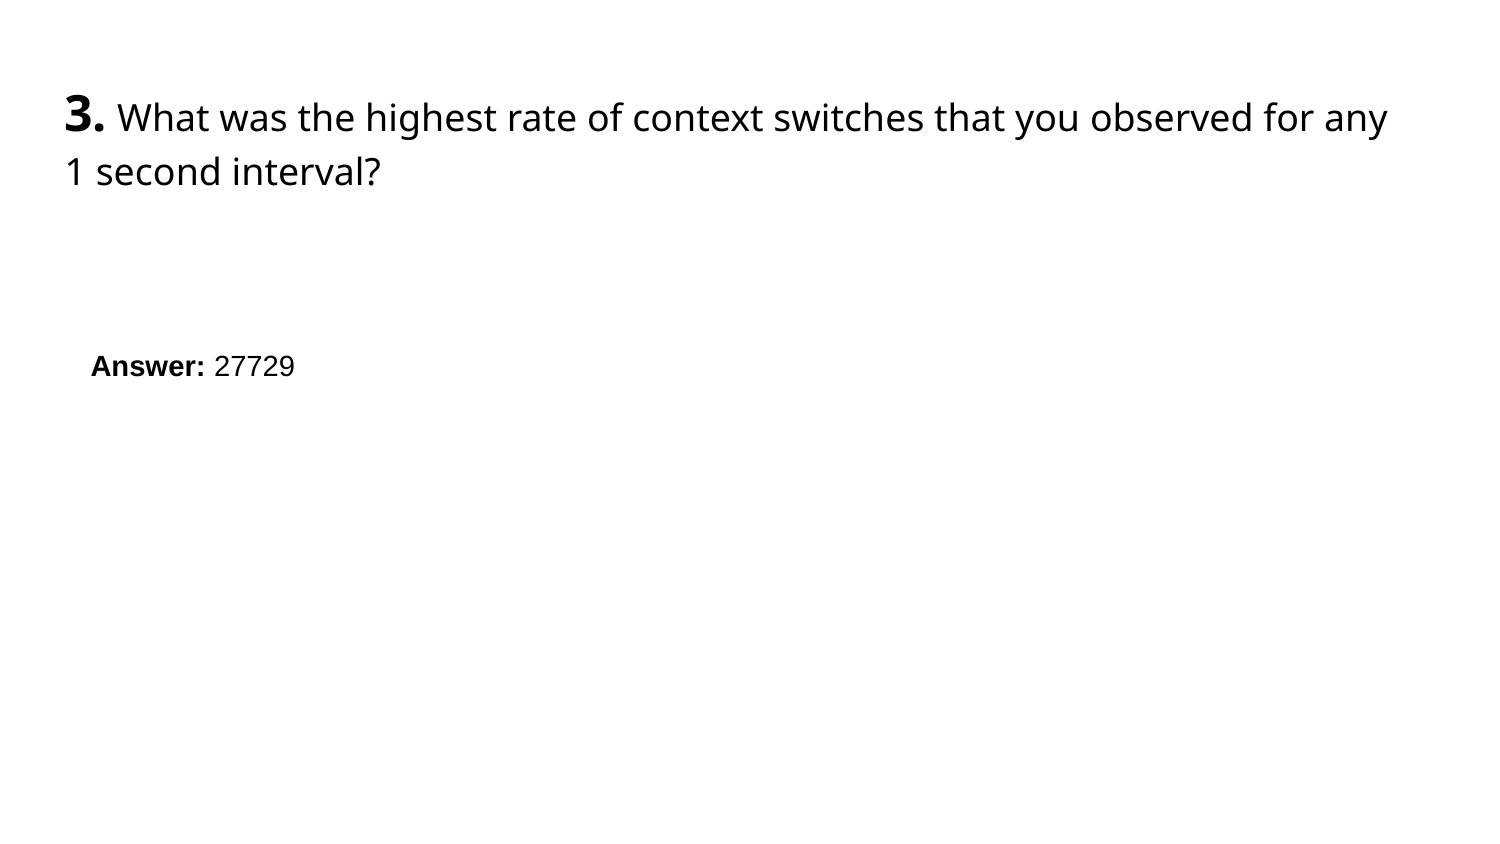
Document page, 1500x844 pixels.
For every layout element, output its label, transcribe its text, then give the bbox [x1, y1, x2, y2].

text_box Answer: 27729 [75, 332, 1089, 398]
text_box 3. What was the highest rate of context switches that you observed for any 1 second interval? [49, 57, 1419, 519]
